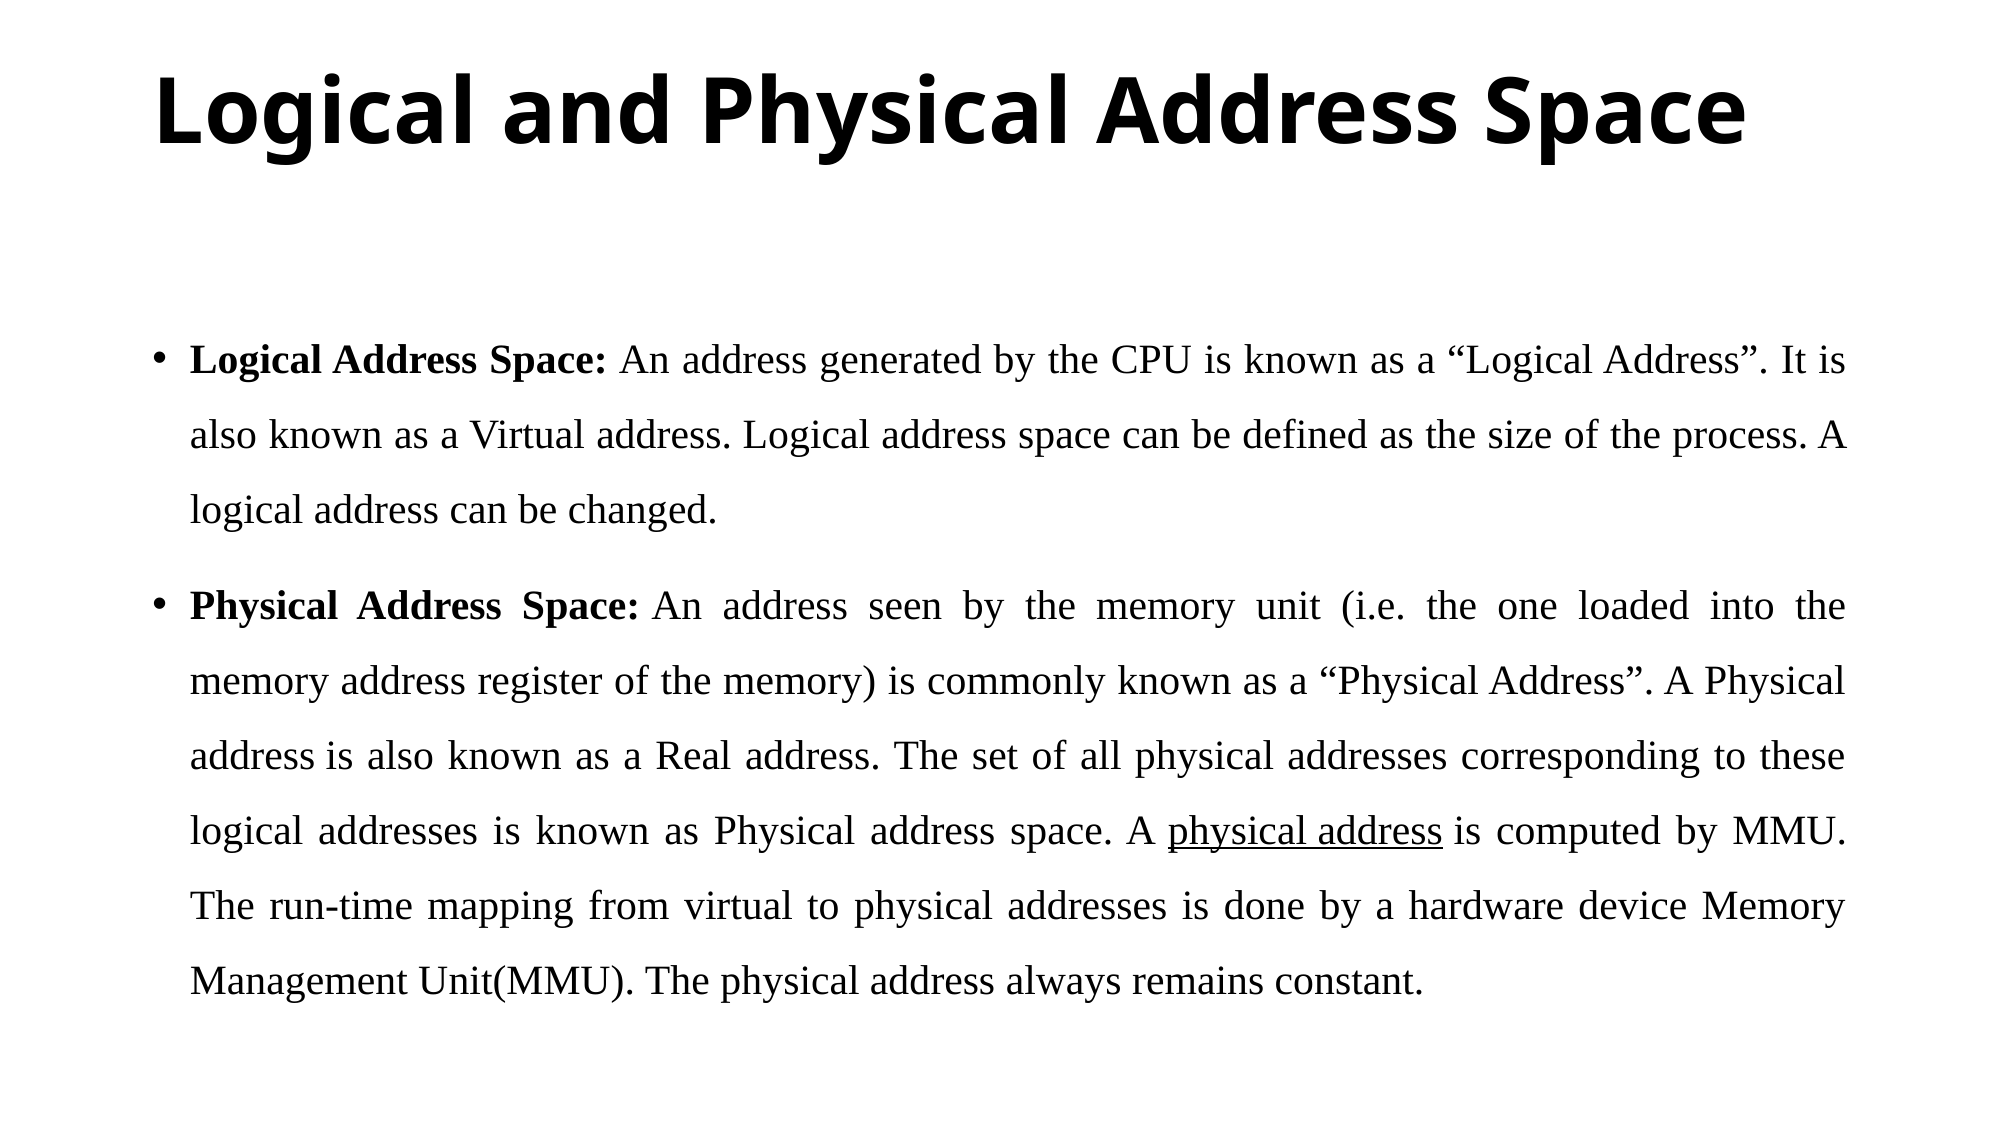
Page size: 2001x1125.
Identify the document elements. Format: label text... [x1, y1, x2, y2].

title Logical and Physical Address Space [137, 59, 1863, 278]
list Logical Address Space: An address generated by the CPU is known as a “Logical Address”. It is also known as a Virtual address. Logical address space can be defined as the size of the process. A logical address can be changed. Physical Address Space: An address seen by the memory unit (i.e. the one loaded into the memory address register of the memory) is commonly known as a “Physical Address”. A Physical address is also known as a Real address. The set of all physical addresses corresponding to these logical addresses is known as Physical address space. A physical address is computed by MMU. The run-time mapping from virtual to physical addresses is done by a hardware device Memory Management Unit(MMU). The physical address always remains constant. [137, 299, 1863, 1014]
